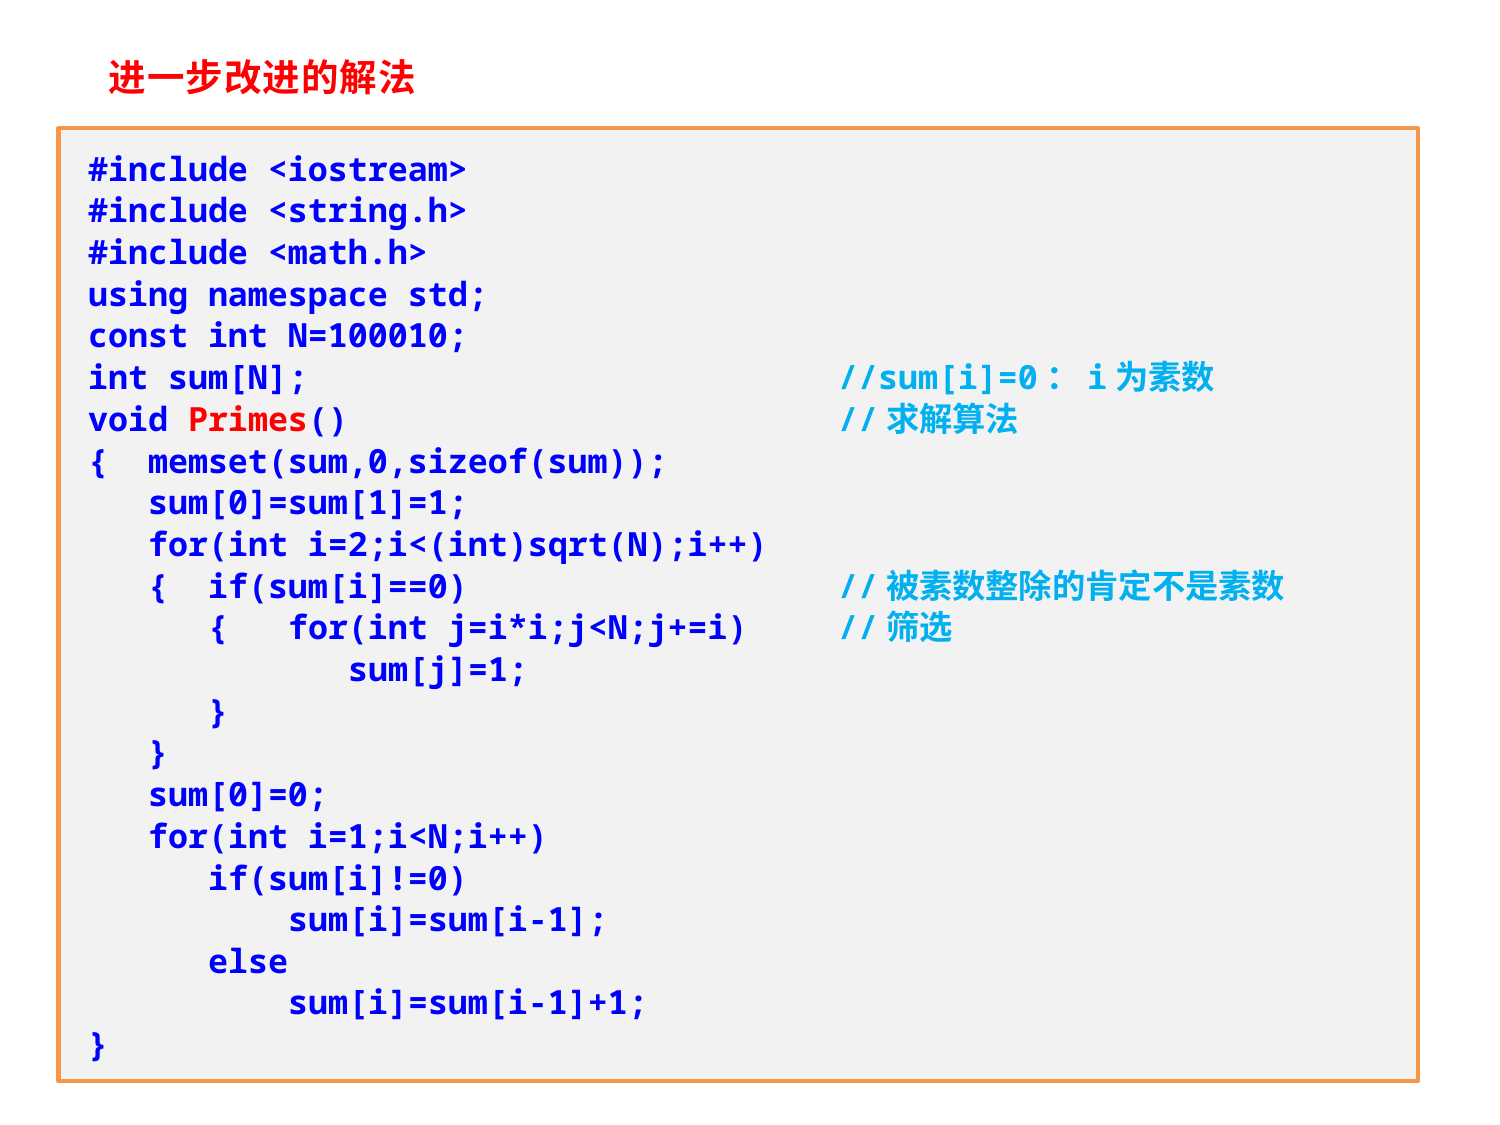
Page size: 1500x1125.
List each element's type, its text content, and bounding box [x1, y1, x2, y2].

text_box 进一步改进的解法 [93, 46, 598, 107]
text_box #include <iostream> #include <string.h> #include <math.h> using namespace std; const int N=100010; int sum[N]; //sum[i]=0：i为素数 void Primes() //求解算法 { memset(sum,0,sizeof(sum)); sum[0]=sum[1]=1; for(int i=2;i<(int)sqrt(N);i++) { if(sum[i]==0) //被素数整除的肯定不是素数 { for(int j=i*i;j<N;j+=i) //筛选 sum[j]=1; } } sum[0]=0; for(int i=1;i<N;i++) if(sum[i]!=0) sum[i]=sum[i-1]; else sum[i]=sum[i-1]+1; } [56, 126, 1420, 1083]
